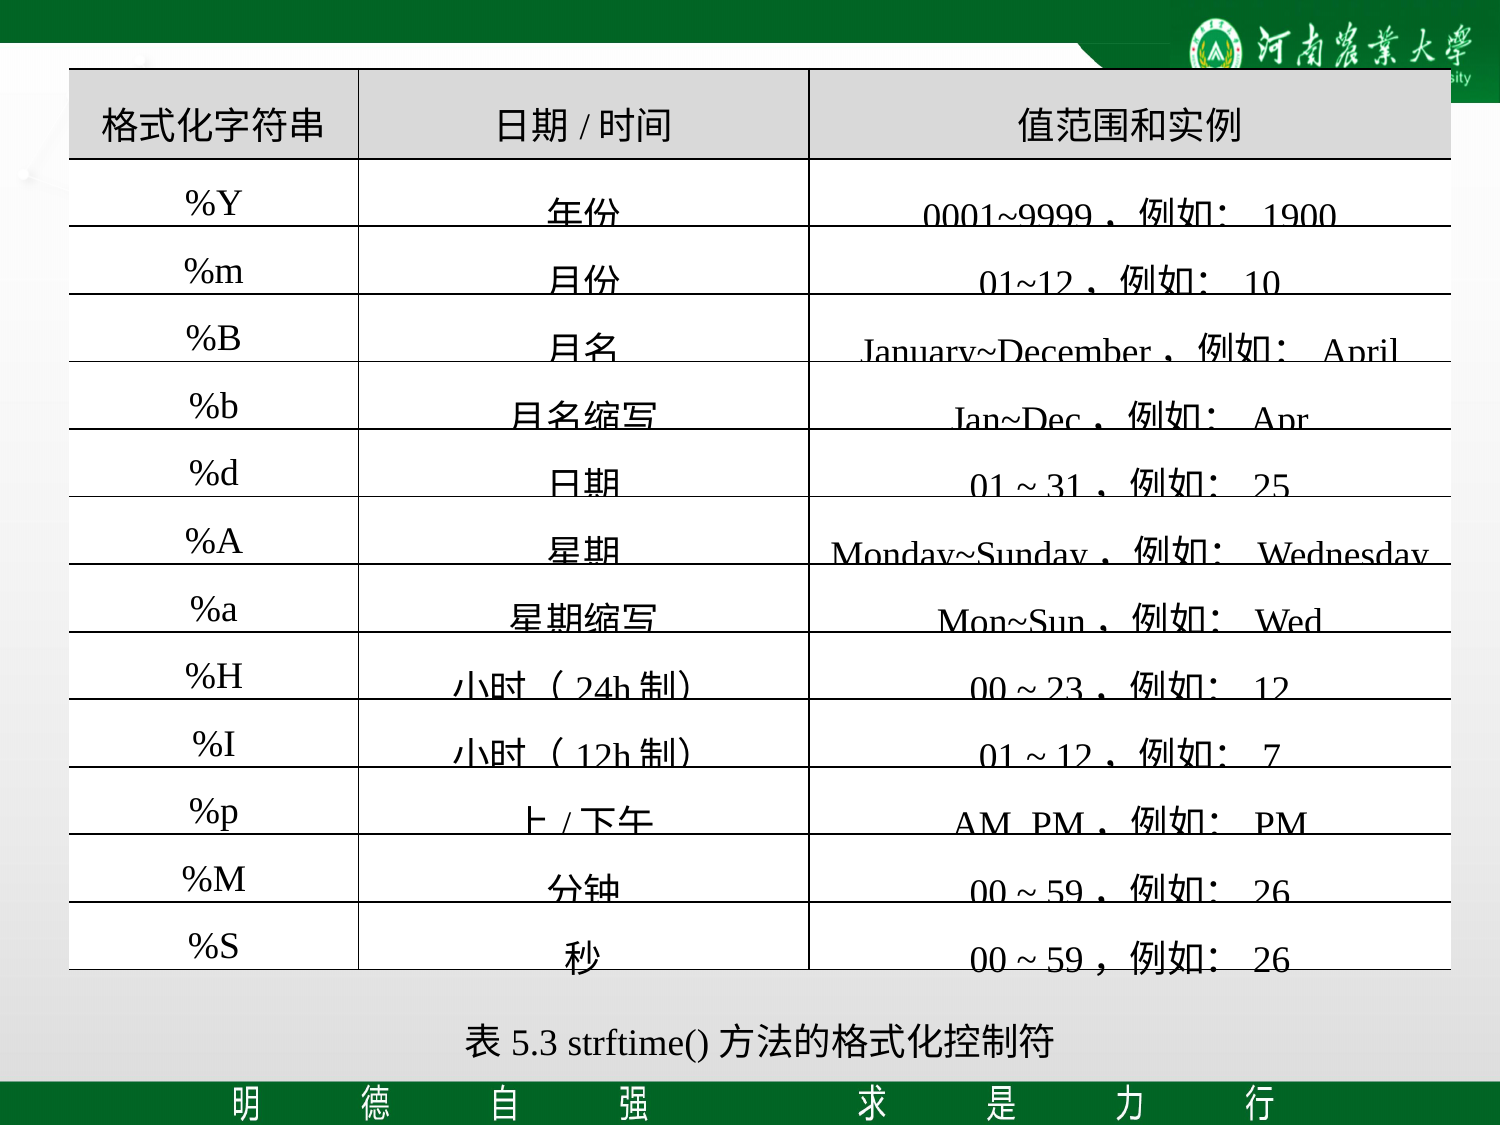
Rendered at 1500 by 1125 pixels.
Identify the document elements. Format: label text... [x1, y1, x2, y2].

table_cell 00 ~ 59，例如：26 [810, 903, 1451, 969]
table_cell 星期 [359, 497, 808, 563]
table_cell 月份 [359, 227, 808, 293]
table_cell %B [69, 295, 358, 361]
table_cell 分钟 [359, 835, 808, 901]
table_cell %p [69, 768, 358, 833]
text_box 表5.3 strftime()方法的格式化控制符 [385, 987, 1136, 1070]
table_cell %a [69, 565, 358, 631]
table_cell 日期 [359, 430, 808, 496]
table_header 值范围和实例 [810, 70, 1451, 158]
table_cell %H [69, 633, 358, 698]
table_cell %d [69, 430, 358, 496]
table_cell %A [69, 497, 358, 563]
table_cell 秒 [359, 903, 808, 969]
table_cell %m [69, 227, 358, 293]
table_cell 小时（12h制） [359, 700, 808, 766]
table_header 格式化字符串 [215, 70, 358, 158]
table_cell Jan~Dec，例如：Apr [810, 362, 1451, 428]
table_cell Monday~Sunday，例如：Wednesday [810, 497, 1451, 563]
table_cell 01~12，例如：10 [810, 227, 1451, 293]
table_header 日期/时间 [359, 70, 808, 158]
table_cell %b [69, 362, 358, 428]
table_cell 0001~9999，例如：1900 [810, 160, 1451, 225]
table_cell %I [69, 700, 358, 766]
table_cell 上/下午 [359, 768, 808, 833]
table_cell %Y [215, 160, 358, 225]
table_cell %M [69, 835, 358, 901]
table_cell 月名缩写 [359, 362, 808, 428]
table_cell AM, PM，例如：PM [810, 768, 1451, 833]
table_cell January~December，例如：April [810, 295, 1451, 361]
table_cell %S [69, 903, 358, 969]
table_cell Mon~Sun，例如：Wed [810, 565, 1451, 631]
table_cell 小时（24h制） [359, 633, 808, 698]
picture [0, 0, 1500, 1125]
table_cell 00 ~ 23，例如：12 [810, 633, 1451, 698]
table_cell 01 ~ 12，例如：7 [810, 700, 1451, 766]
table_cell 00 ~ 59，例如：26 [810, 835, 1451, 901]
table_cell 月名 [359, 295, 808, 361]
table_cell 年份 [359, 160, 808, 225]
table_cell 星期缩写 [359, 565, 808, 631]
table_cell 01 ~ 31，例如：25 [810, 430, 1451, 496]
